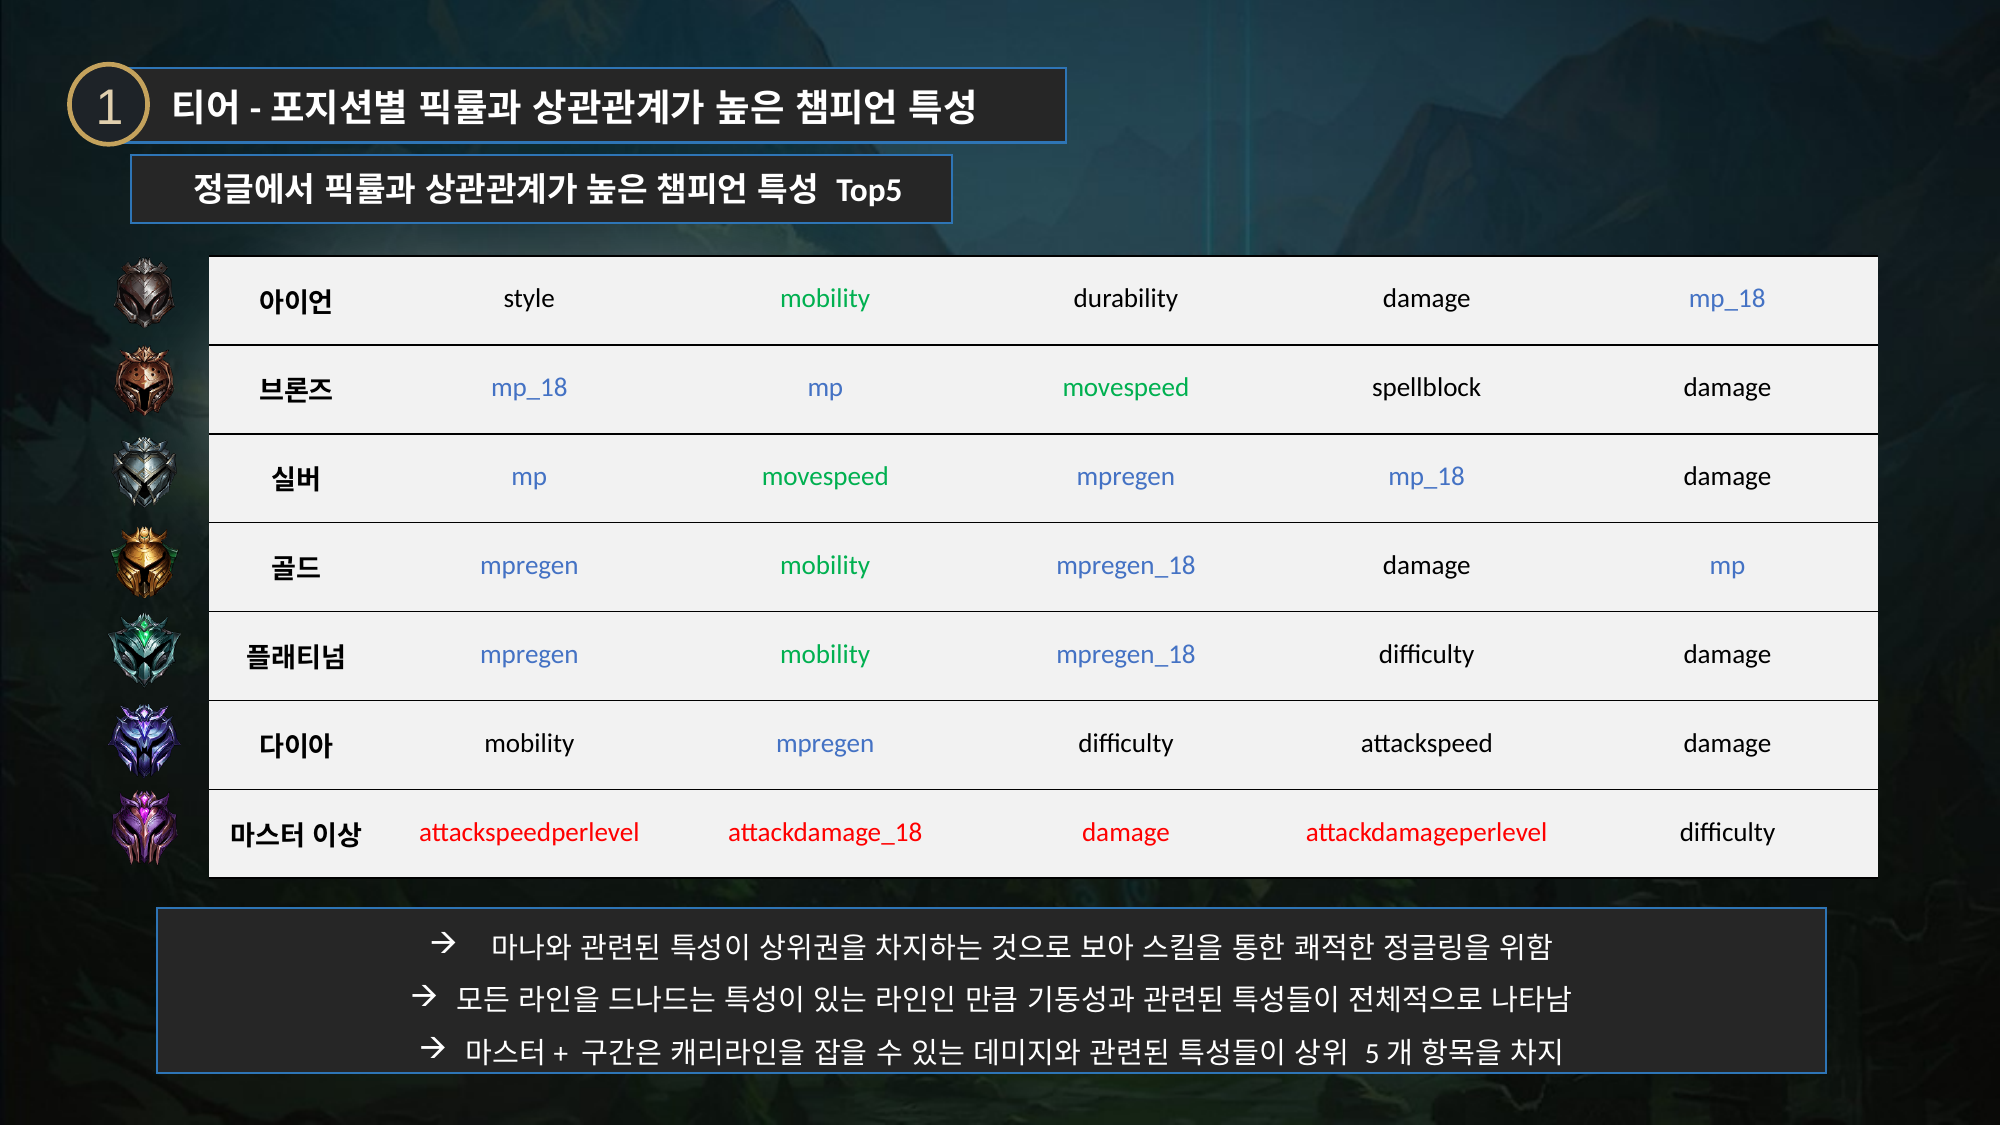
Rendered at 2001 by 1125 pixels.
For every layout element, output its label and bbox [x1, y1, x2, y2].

text_box [131, 154, 957, 223]
picture [0, 0, 2000, 1125]
text_box [94, 249, 194, 872]
text_box [69, 64, 1066, 145]
